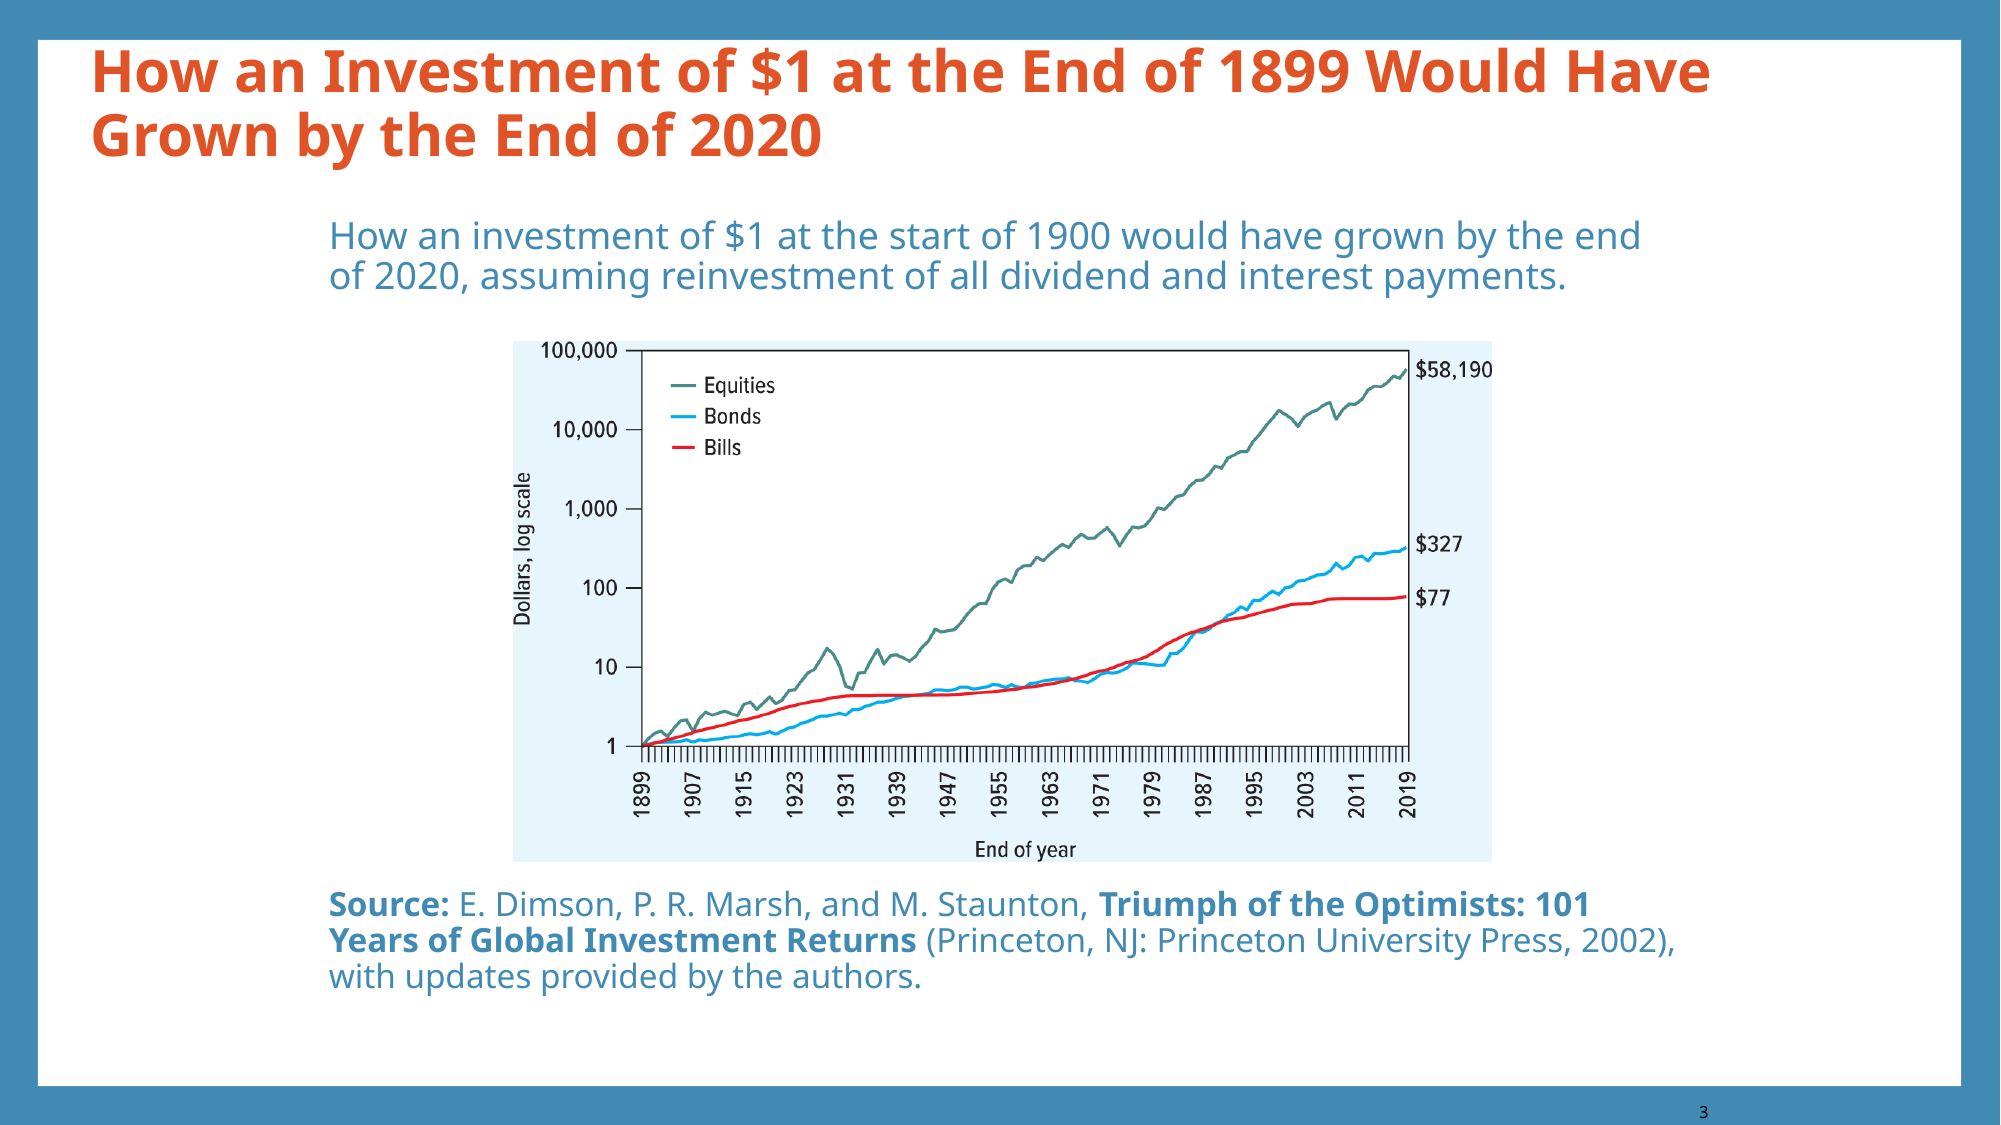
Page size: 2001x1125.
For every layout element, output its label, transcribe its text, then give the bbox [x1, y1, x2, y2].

picture [513, 341, 1492, 862]
list Source: E. Dimson, P. R. Marsh, and M. Staunton, Triumph of the Optimists: 101 Years of Global Investment Returns (Princeton, N J: Princeton University Press, 2002), with updates provided by the authors. [306, 880, 1694, 1022]
list How an investment of $1 at the start of 1900 would have grown by the end of 2020, assuming reinvestment of all dividend and interest payments. [306, 209, 1694, 315]
title How an Investment of $1 at the End of 1899 Would Have Grown by the End of 2020 [75, 50, 1925, 162]
text_box 3 [1665, 1094, 1724, 1122]
